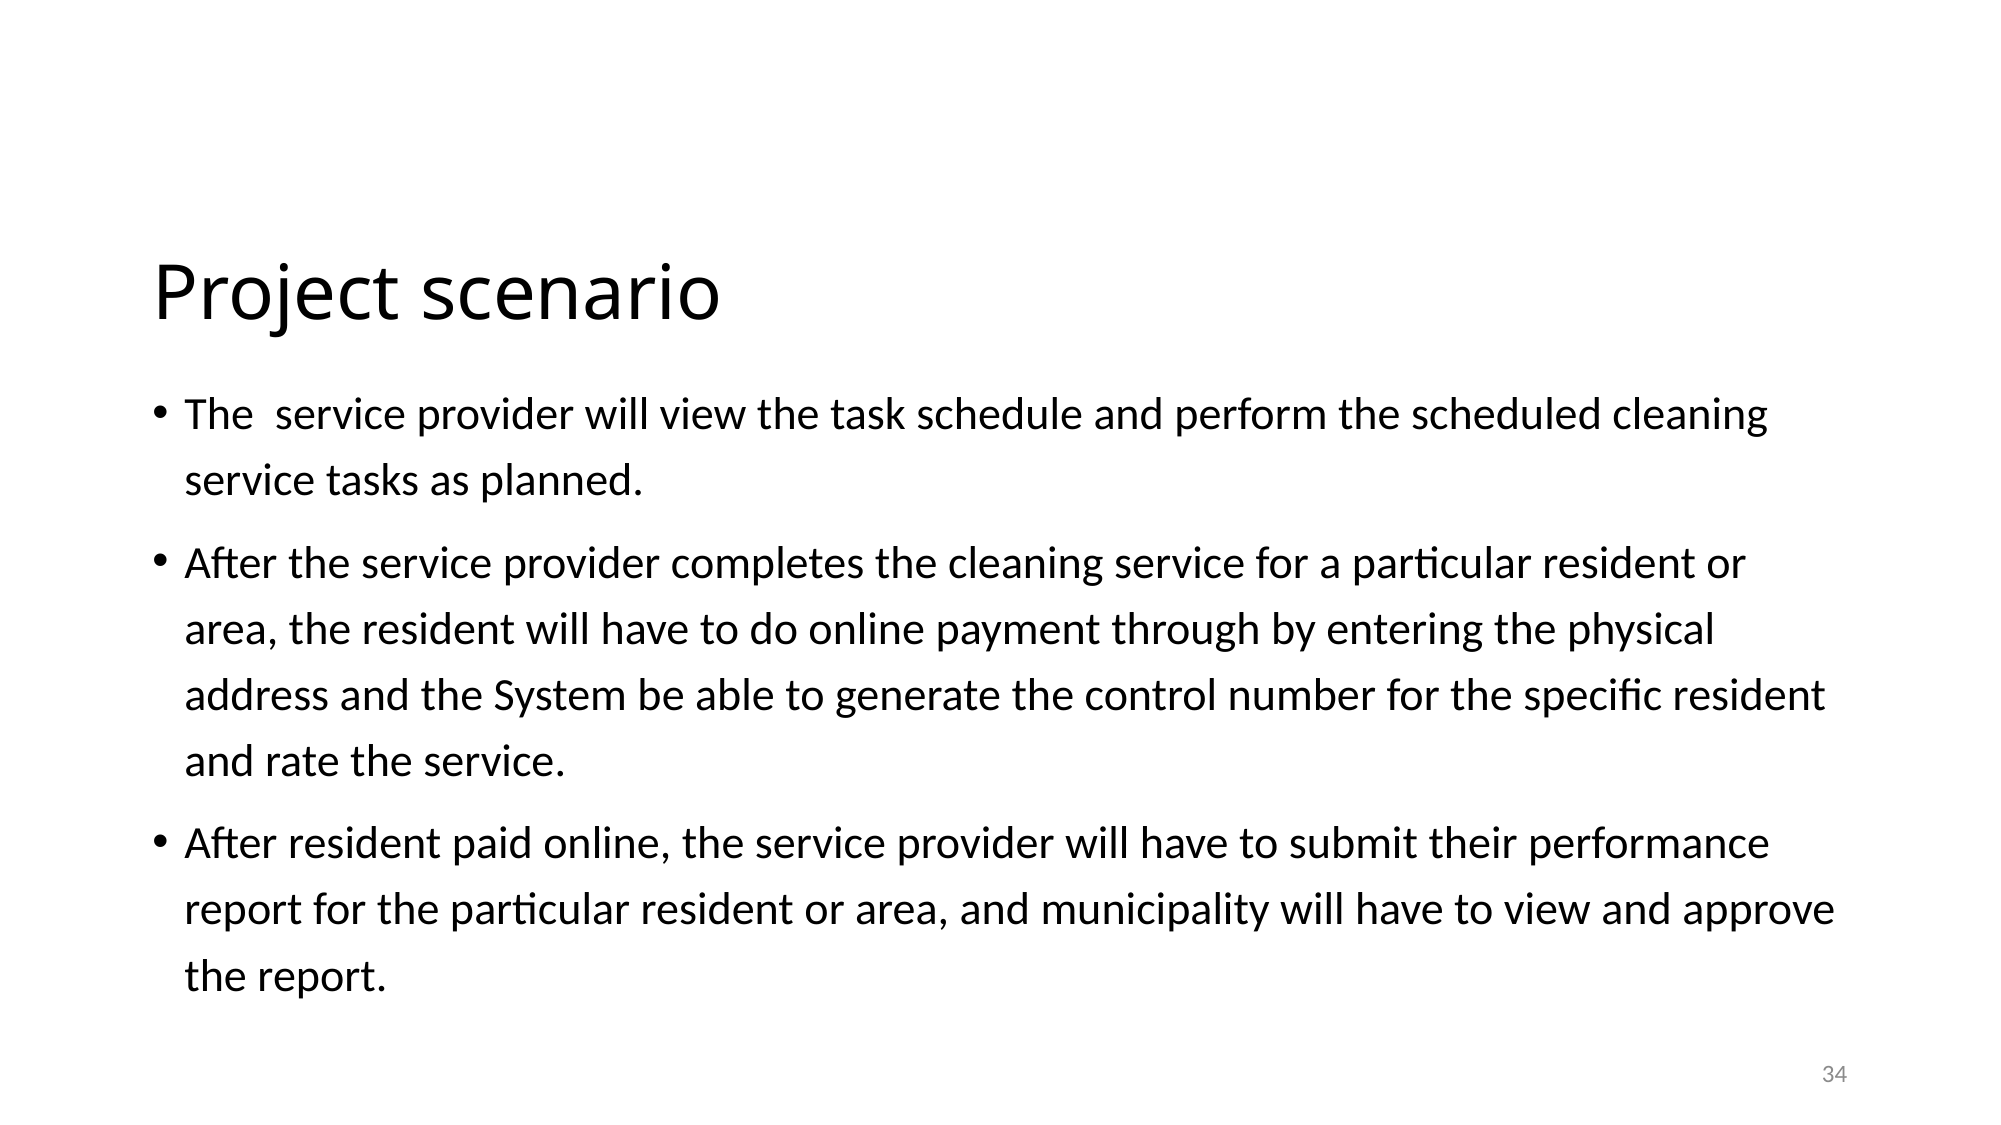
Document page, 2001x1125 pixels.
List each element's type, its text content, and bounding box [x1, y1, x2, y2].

title Project scenario [137, 245, 1863, 344]
list The service provider will view the task schedule and perform the scheduled cleaning service tasks as planned. After the service provider completes the cleaning service for a particular resident or area, the resident will have to do online payment through by entering the physical address and the System be able to generate the control number for the specific resident and rate the service. After resident paid online, the service provider will have to submit their performance report for the particular resident or area, and municipality will have to view and approve the report. [137, 365, 1863, 1014]
slide_number 34 [1412, 1042, 1863, 1103]
